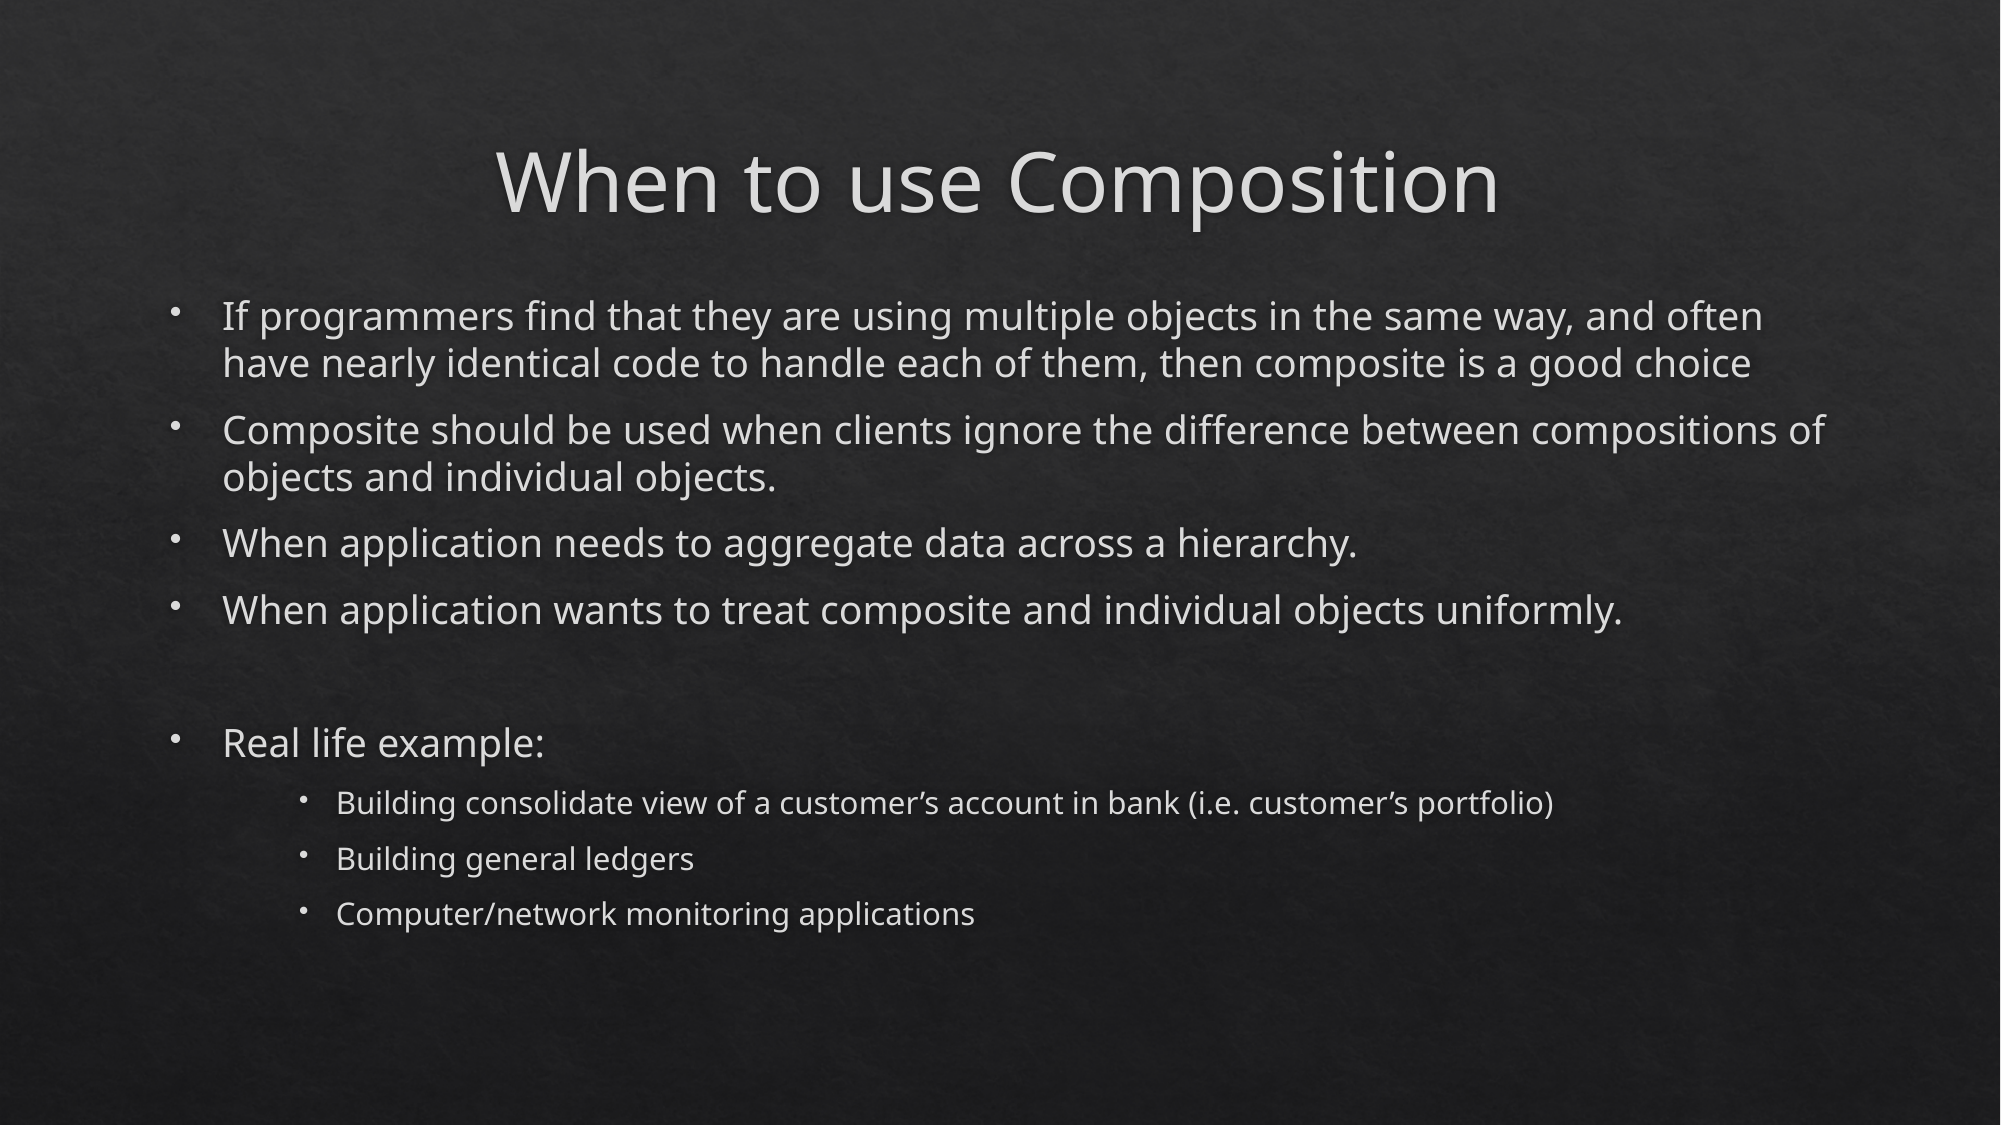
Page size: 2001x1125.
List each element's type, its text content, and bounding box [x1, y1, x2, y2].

title When to use Composition [149, 99, 1849, 260]
list If programmers find that they are using multiple objects in the same way, and often have nearly identical code to handle each of them, then composite is a good choice Composite should be used when clients ignore the difference between compositions of objects and individual objects. When application needs to aggregate data across a hierarchy. When application wants to treat composite and individual objects uniformly. Real life example: Building consolidate view of a customer’s account in bank (i.e. customer’s portfolio) Building general ledgers Computer/network monitoring applications [149, 284, 1849, 950]
